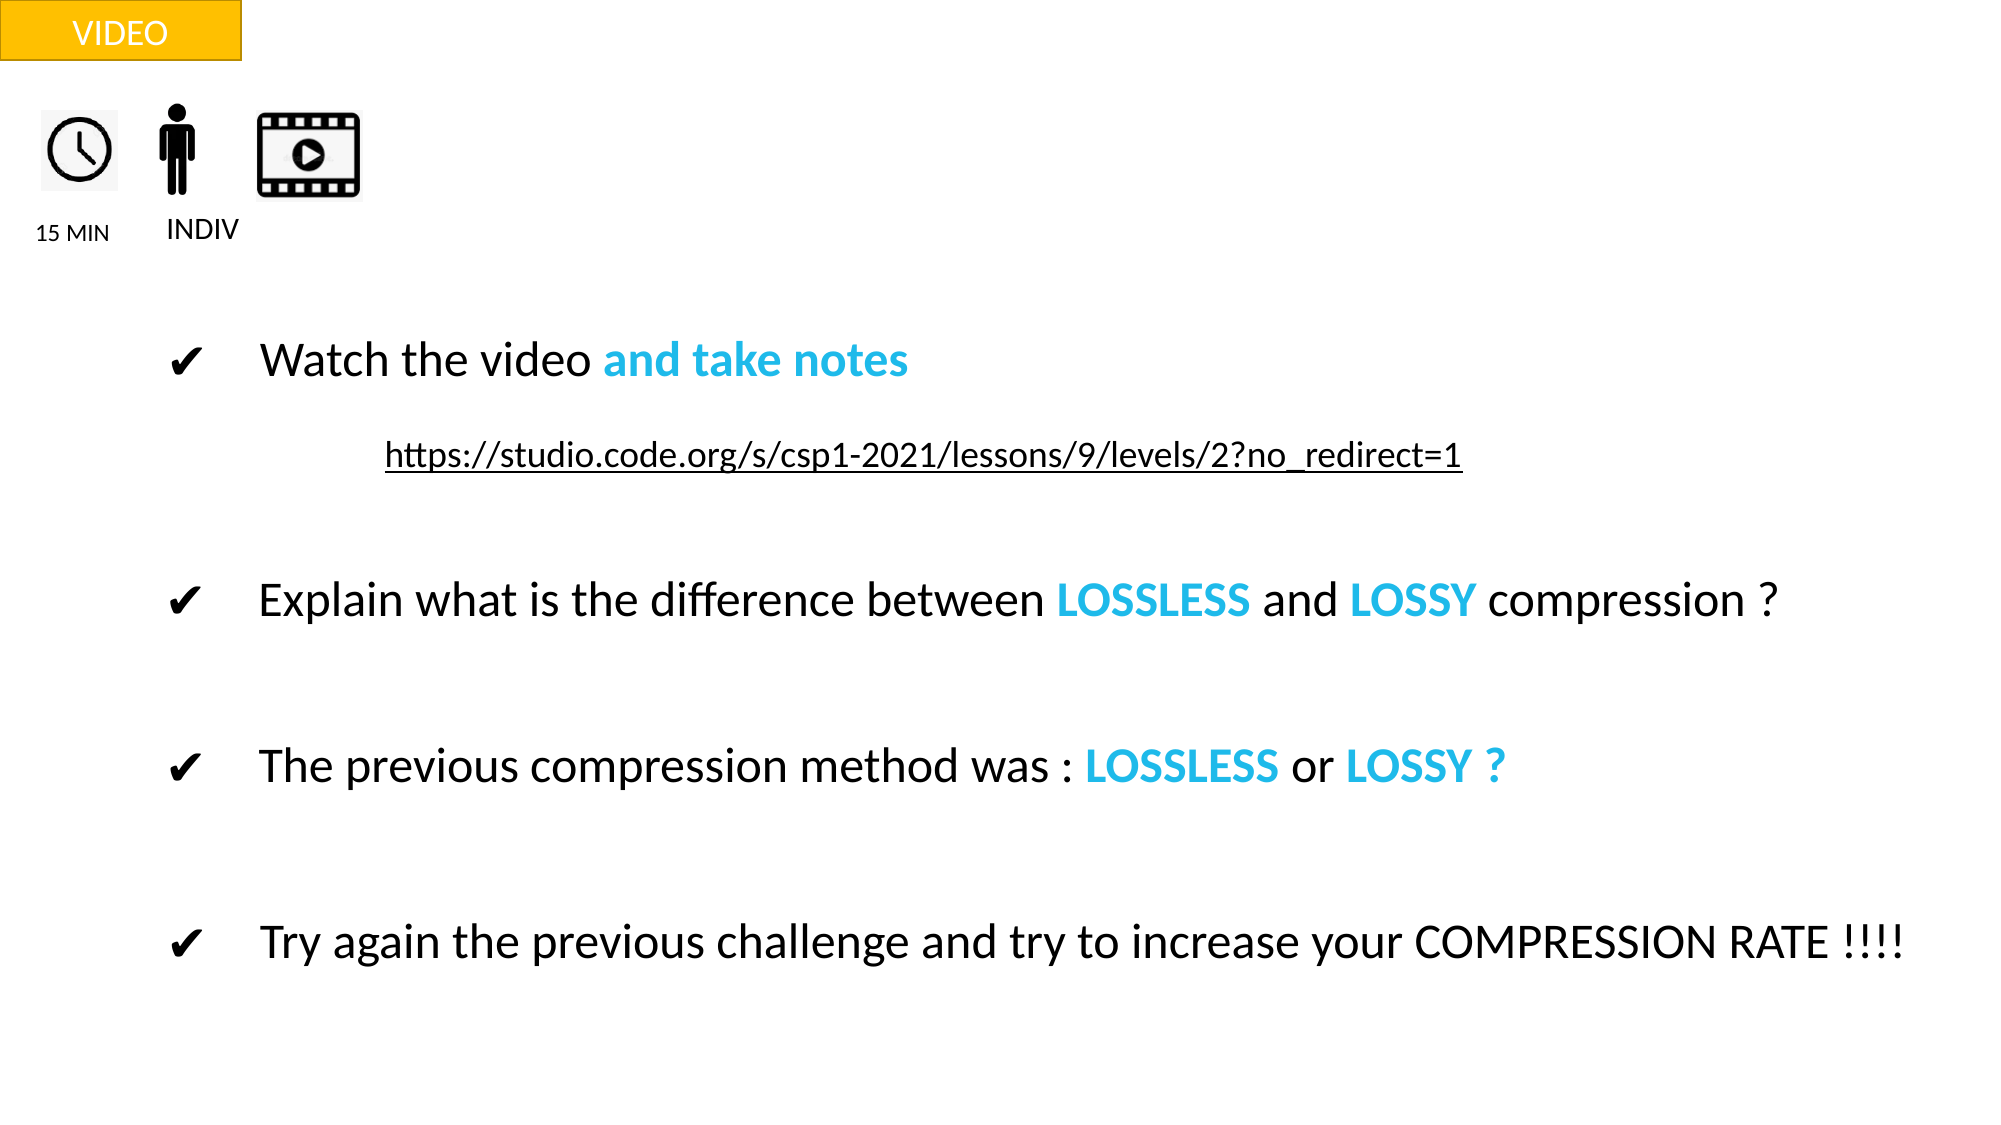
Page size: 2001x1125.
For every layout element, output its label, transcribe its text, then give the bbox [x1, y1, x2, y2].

picture [255, 110, 364, 202]
text_box The previous compression method was : LOSSLESS or LOSSY ? [149, 725, 1589, 801]
text_box https://studio.code.org/s/csp1-2021/lessons/9/levels/2?no_redirect=1 [369, 422, 1491, 528]
picture [41, 110, 119, 191]
text_box Watch the video and take notes [150, 319, 932, 395]
text_box Try again the previous challenge and try to increase your COMPRESSION RATE !!!! [150, 901, 1934, 977]
text_box INDIV [151, 201, 255, 254]
picture [152, 100, 204, 201]
text_box Explain what is the difference between LOSSLESS and LOSSY compression ? [149, 558, 1855, 634]
text_box 15 MIN [19, 208, 126, 254]
text_box VIDEO [0, 0, 241, 60]
